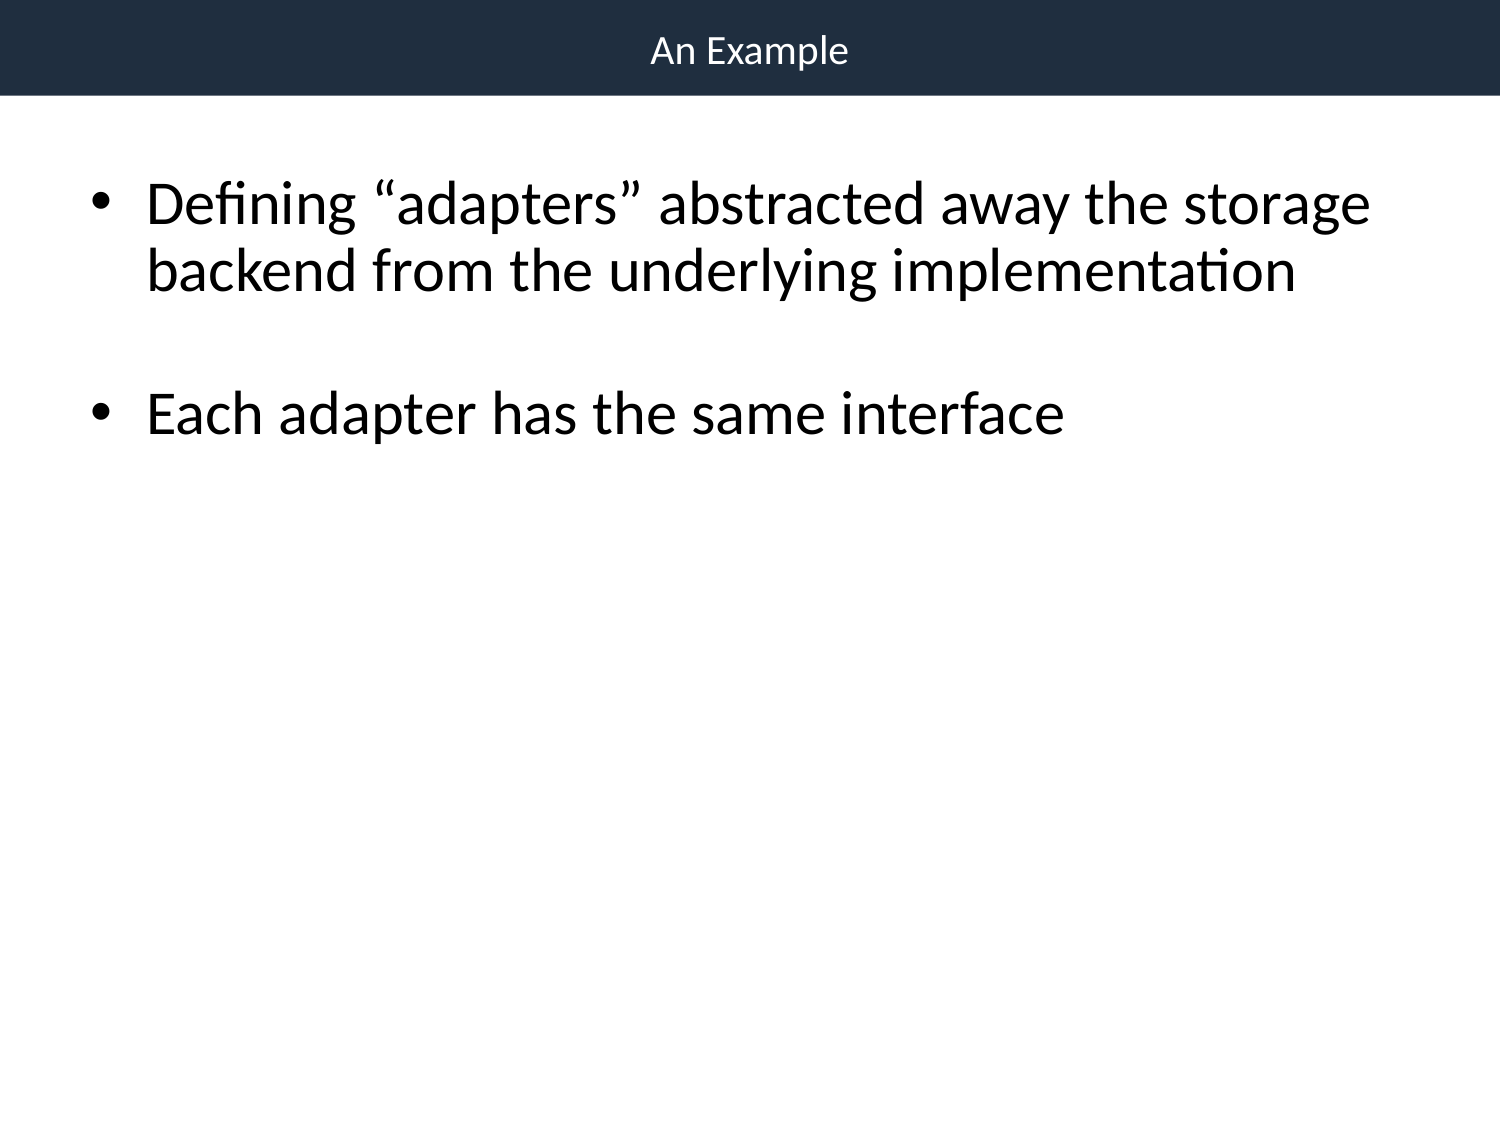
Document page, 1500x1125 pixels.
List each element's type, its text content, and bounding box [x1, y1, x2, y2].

text_box Defining “adapters” abstracted away the storage backend from the underlying implementation Each adapter has the same interface [74, 162, 1454, 964]
list An Example [0, 0, 1500, 96]
